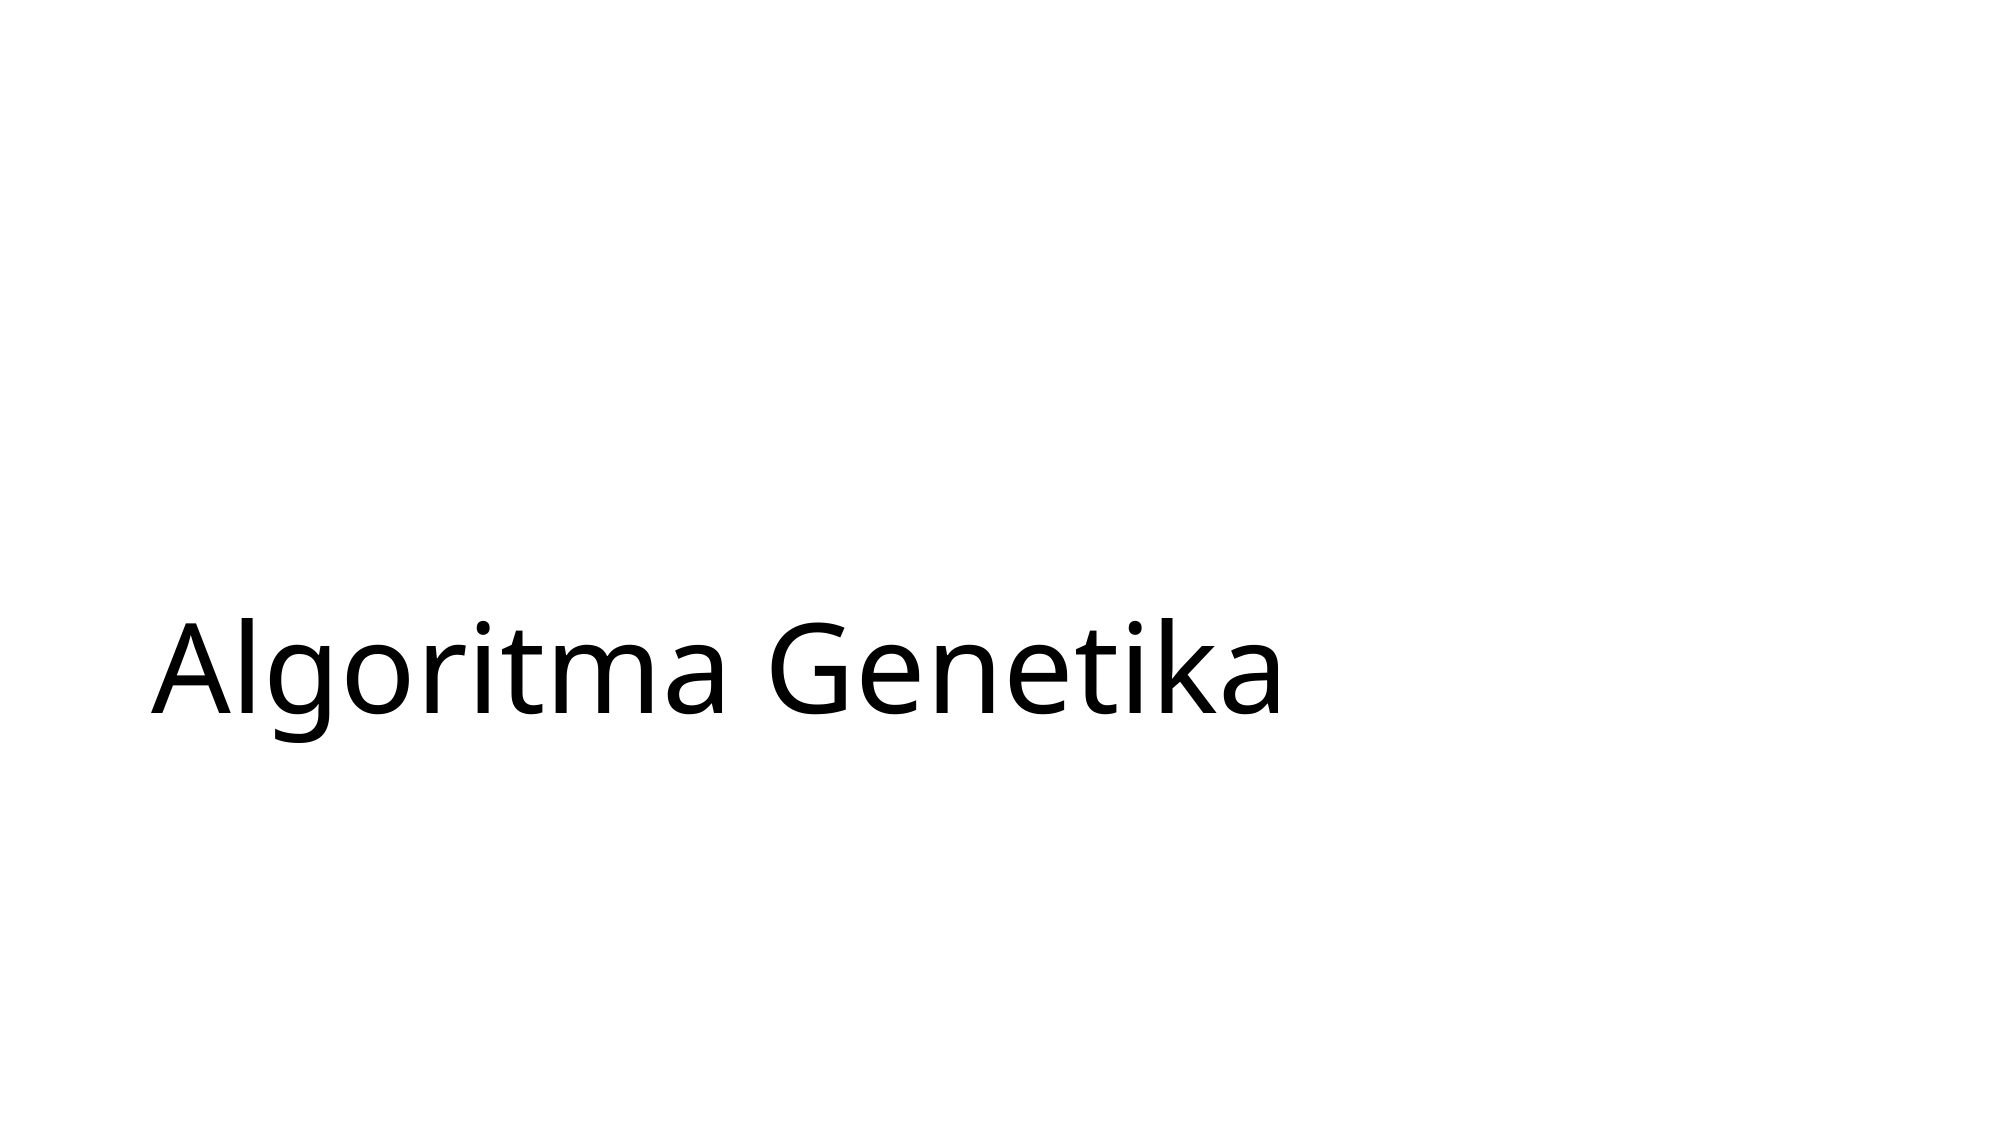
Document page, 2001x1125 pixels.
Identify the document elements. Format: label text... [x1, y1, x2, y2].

title Algoritma Genetika [136, 280, 1862, 749]
